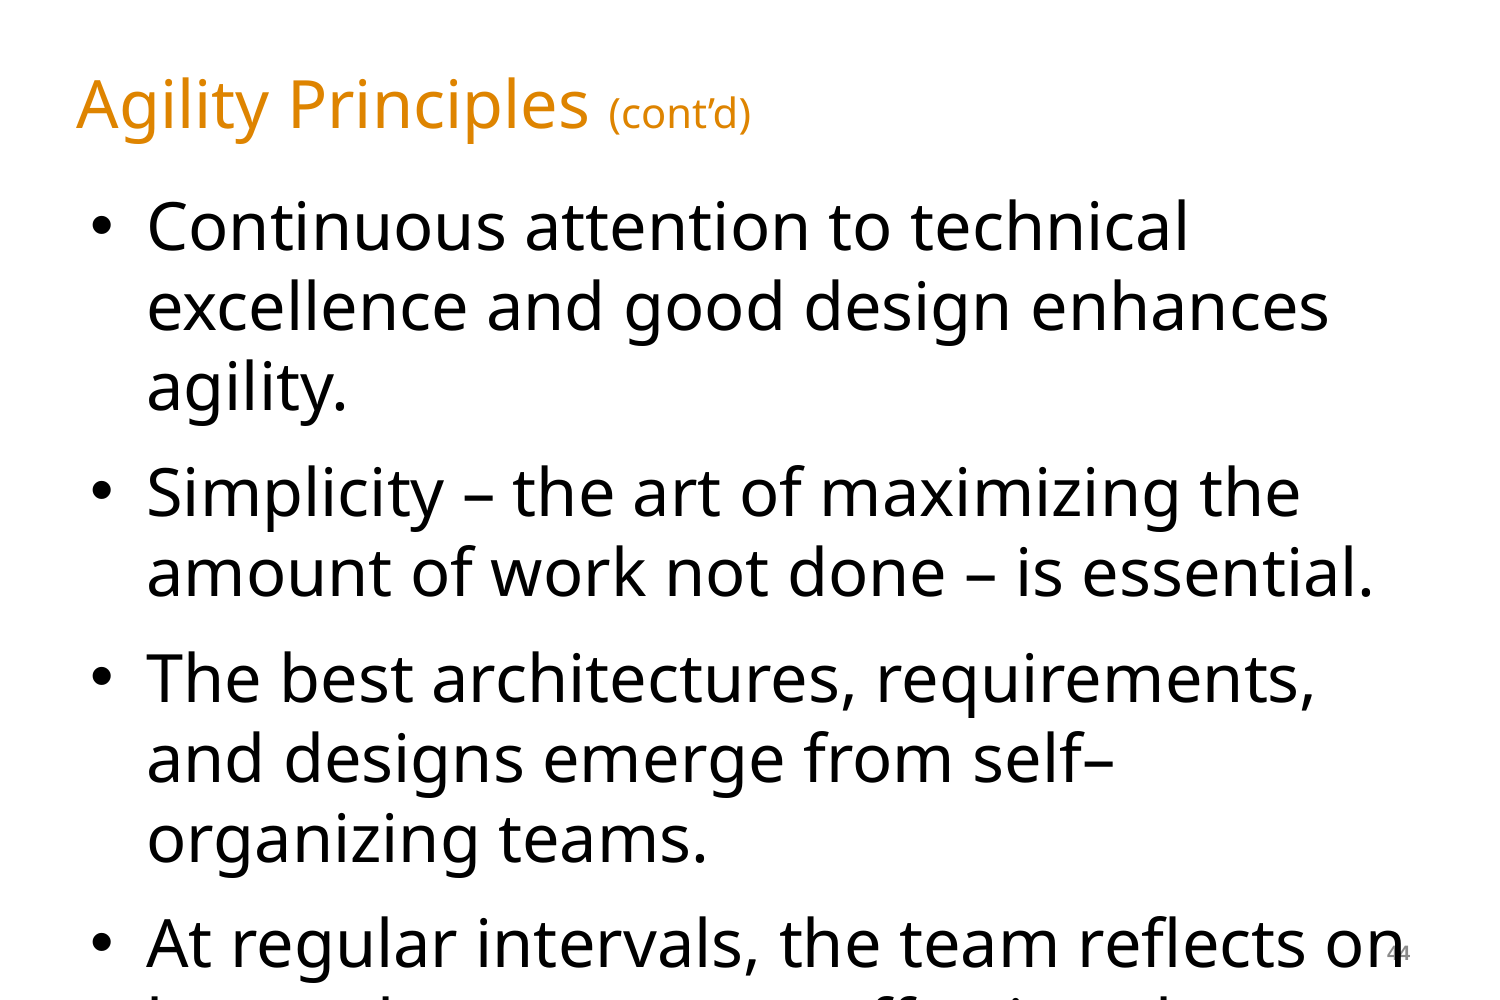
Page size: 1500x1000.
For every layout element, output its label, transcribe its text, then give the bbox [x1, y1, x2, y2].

slide_number 44 [1074, 926, 1425, 981]
title Agility Principles (cont’d) [61, 56, 1162, 149]
list Continuous attention to technical excellence and good design enhances agility. Simplicity – the art of maximizing the amount of work not done – is essential. The best architectures, requirements, and designs emerge from self–organizing teams. At regular intervals, the team reflects on how to become more effective, then tunes and adjusts its behavior accordingly. [75, 176, 1463, 894]
